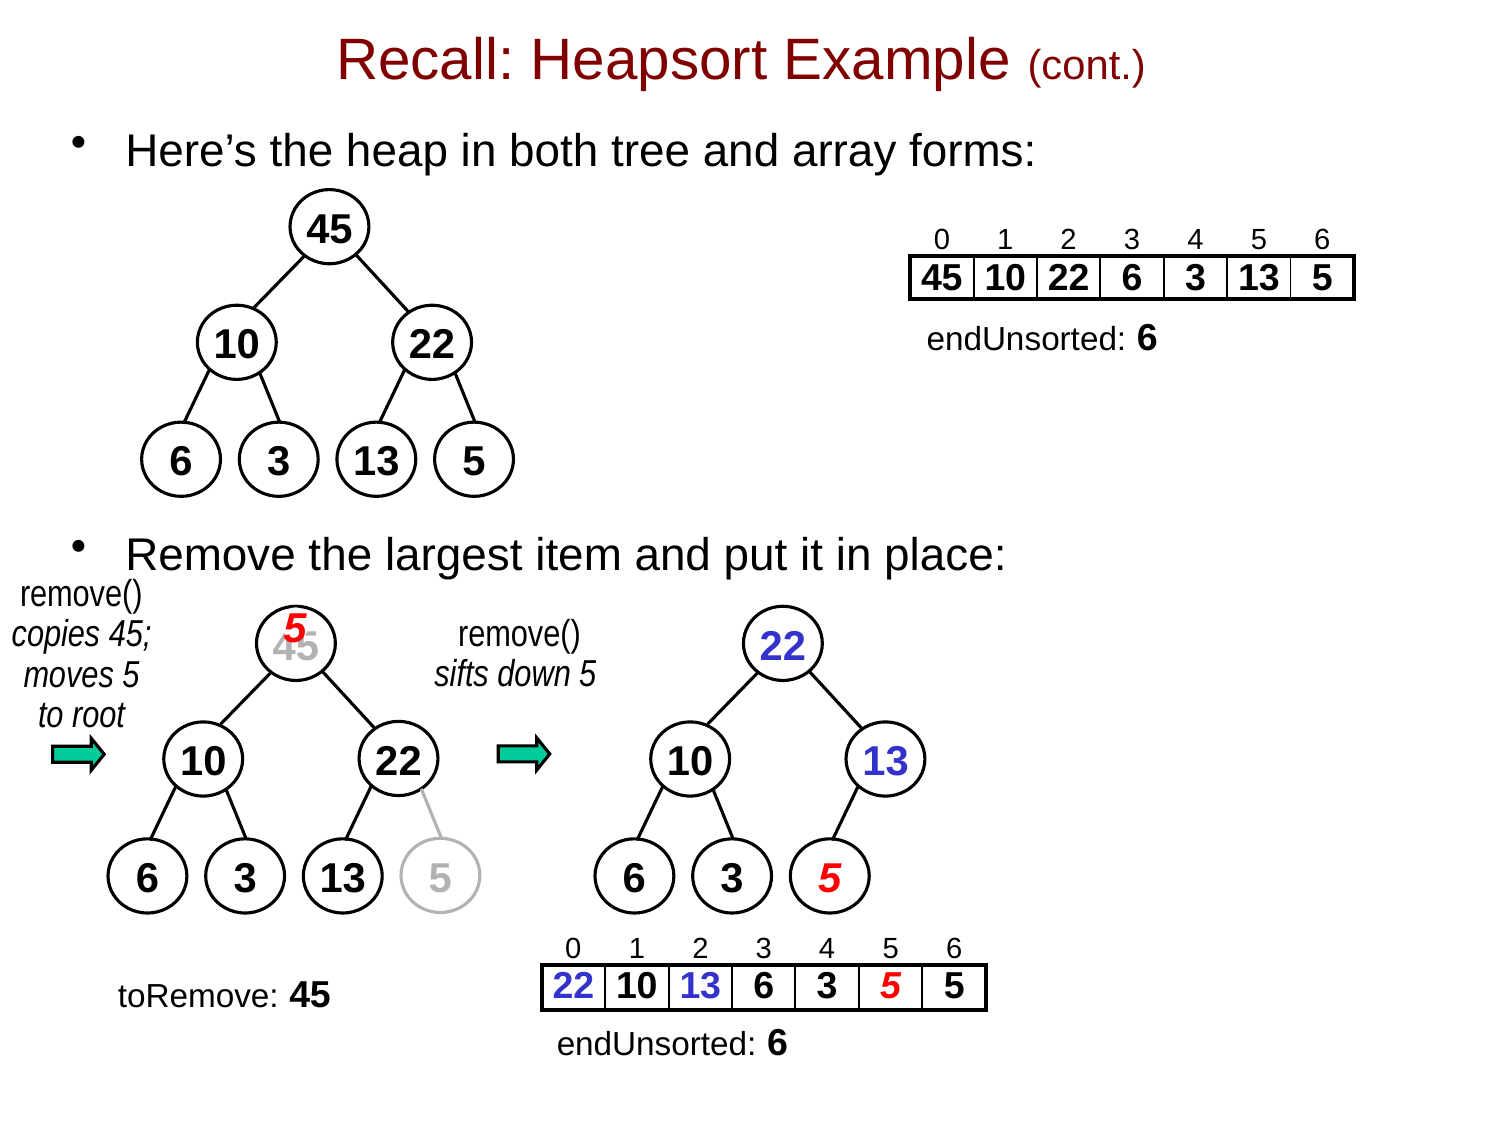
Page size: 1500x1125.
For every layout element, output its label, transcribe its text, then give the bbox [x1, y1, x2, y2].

table_cell 13 [1228, 258, 1290, 297]
text_box 5 [255, 589, 335, 664]
table_header 1 [974, 216, 1037, 254]
table_header 2 [669, 922, 732, 963]
table_cell 10 [606, 967, 668, 1008]
text_box [498, 743, 550, 770]
table_header 5 [1227, 216, 1291, 254]
text_box 5 [790, 838, 870, 914]
table_cell 6 [1101, 258, 1163, 297]
table_cell 45 [912, 258, 973, 297]
text_box 10 [650, 721, 730, 797]
list Here’s the heap in both tree and array forms: Remove the largest item and put it in place: [55, 112, 1500, 1034]
table_header 2 [1037, 216, 1100, 254]
table_cell 22 [544, 967, 604, 1008]
text_box 13 [846, 721, 925, 797]
text_box 3 [239, 422, 319, 497]
table_cell 13 [670, 967, 731, 1008]
text_box remove() copies 45; moves 5 to root [0, 566, 167, 743]
table_cell 5 [923, 967, 984, 1008]
text_box 45 [256, 633, 336, 681]
table_header 0 [542, 922, 605, 963]
text_box 13 [336, 422, 416, 497]
text_box 6 [141, 422, 221, 497]
text_box endUnsorted: 6 [911, 305, 1173, 366]
table_cell 6 [733, 967, 794, 1008]
table_header 5 [859, 922, 922, 963]
table_header 6 [922, 922, 986, 963]
table_cell 3 [1165, 258, 1226, 297]
text_box 45 [290, 189, 369, 264]
text_box endUnsorted: 6 [542, 1015, 803, 1072]
table_cell 3 [796, 967, 858, 1008]
text_box 13 [303, 838, 383, 914]
text_box 22 [743, 606, 823, 681]
text_box remove() sifts down 5 [419, 606, 620, 743]
text_box 6 [108, 838, 187, 914]
text_box [52, 743, 105, 771]
text_box 22 [359, 721, 438, 796]
text_box 10 [197, 305, 277, 380]
table_cell 22 [1038, 258, 1099, 297]
text_box 5 [434, 422, 514, 497]
text_box toRemove: 45 [103, 962, 346, 1023]
text_box 3 [205, 838, 285, 914]
table_header 6 [1291, 216, 1354, 254]
table_header 0 [910, 216, 974, 254]
table_cell 5 [860, 967, 921, 1008]
text_box 10 [163, 721, 243, 797]
text_box 6 [594, 838, 674, 914]
table_header 4 [795, 922, 859, 963]
text_box 22 [392, 305, 472, 380]
table_header 1 [605, 922, 669, 963]
table_cell 10 [975, 258, 1036, 297]
table_header 3 [1100, 216, 1164, 254]
text_box 3 [692, 838, 772, 914]
table_cell 5 [1291, 258, 1352, 297]
text_box 5 [400, 838, 480, 913]
table_header 4 [1164, 216, 1227, 254]
table_header 3 [732, 922, 795, 963]
title Recall: Heapsort Example (cont.) [96, 0, 1386, 112]
